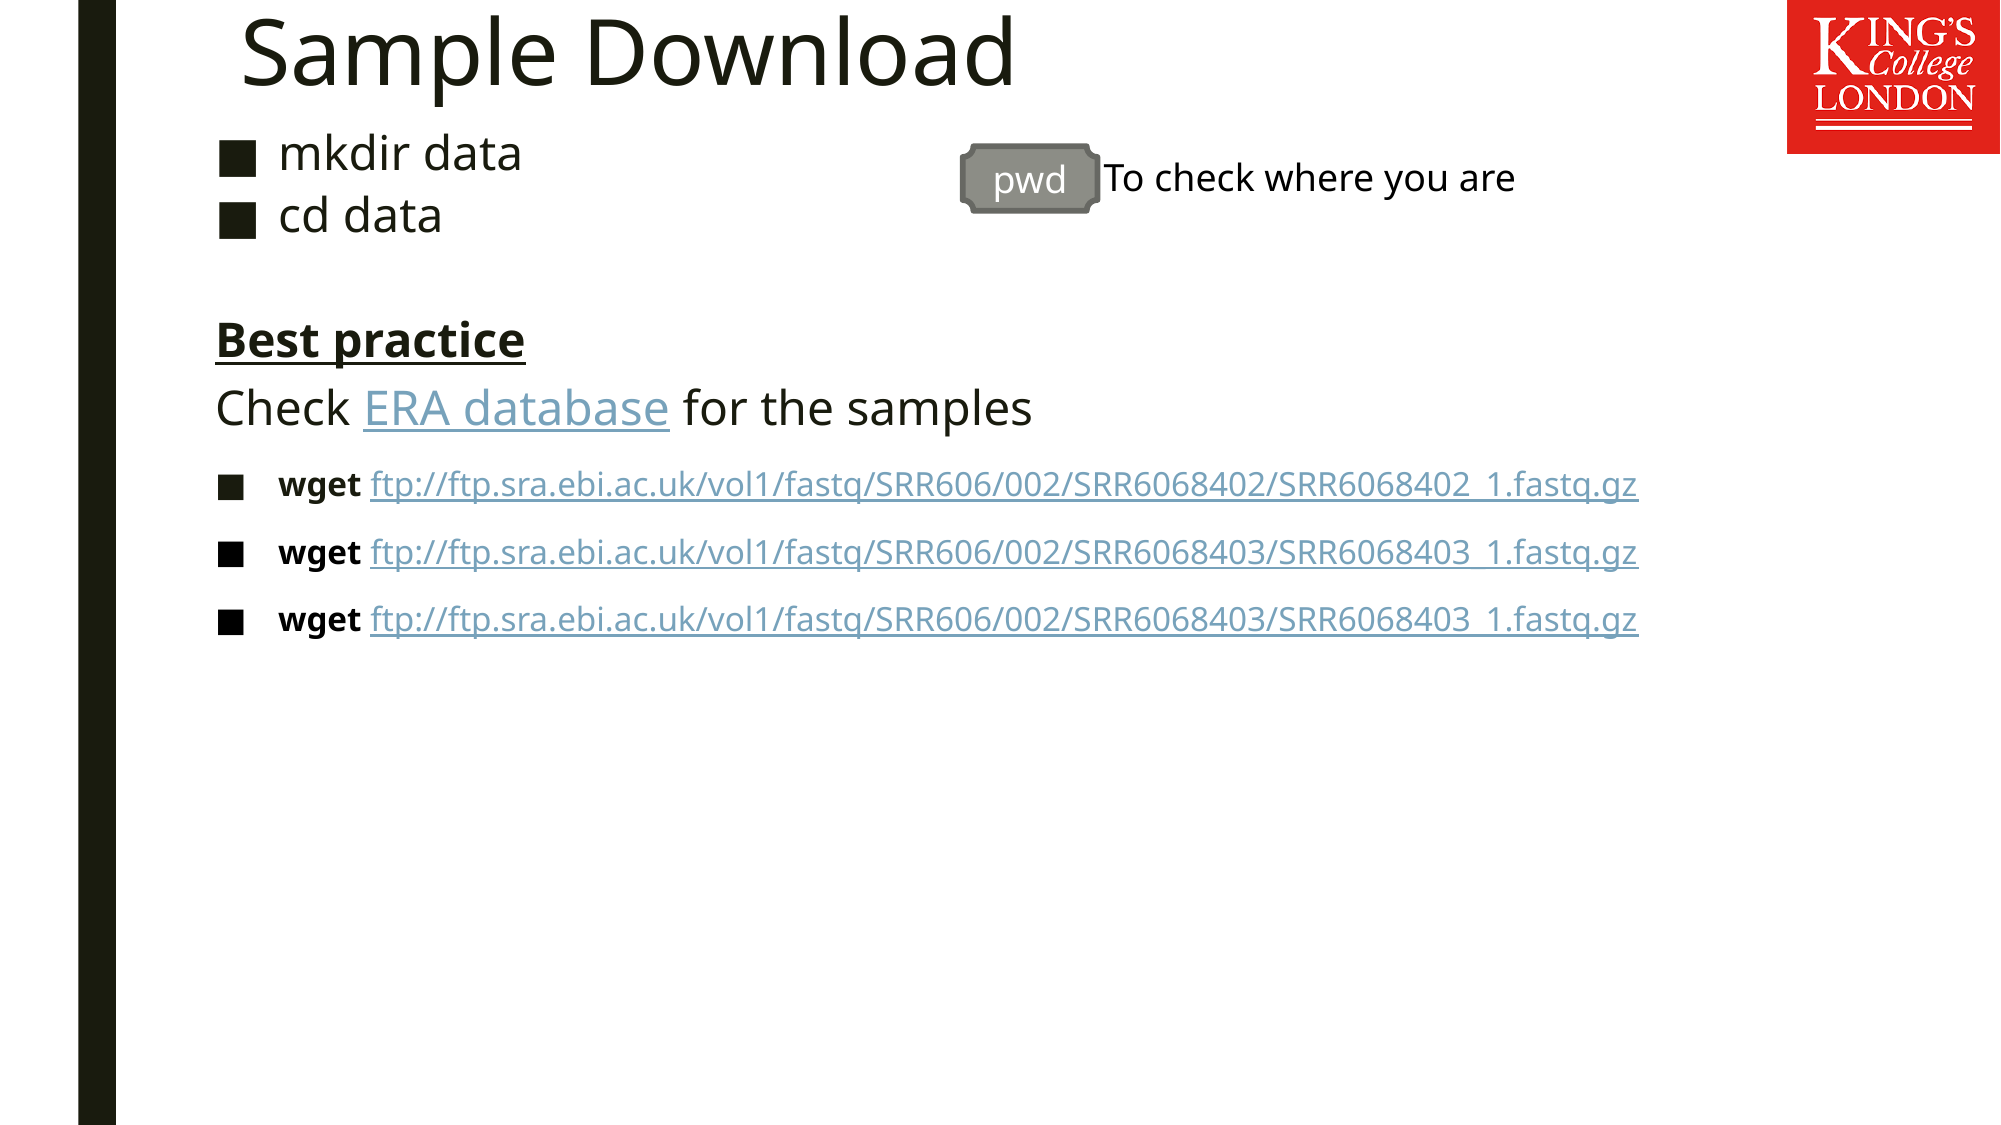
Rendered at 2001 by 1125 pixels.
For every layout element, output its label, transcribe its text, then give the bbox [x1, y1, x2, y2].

text_box To check where you are [1088, 146, 1532, 206]
text_box pwd [959, 143, 1092, 214]
picture [1800, 0, 2000, 154]
title Sample Download [225, 0, 1800, 119]
list mkdir data cd data Best practice Check ERA database for the samples wget ftp://ftp.sra.ebi.ac.uk/vol1/fastq/SRR606/002/SRR6068402/SRR6068402_1.fastq.gz wget ftp://ftp.sra.ebi.ac.uk/vol1/fastq/SRR606/002/SRR6068403/SRR6068403_1.fastq.gz wget ftp://ftp.sra.ebi.ac.uk/vol1/fastq/SRR606/002/SRR6068403/SRR6068403_1.fastq.gz [200, 119, 1914, 1125]
